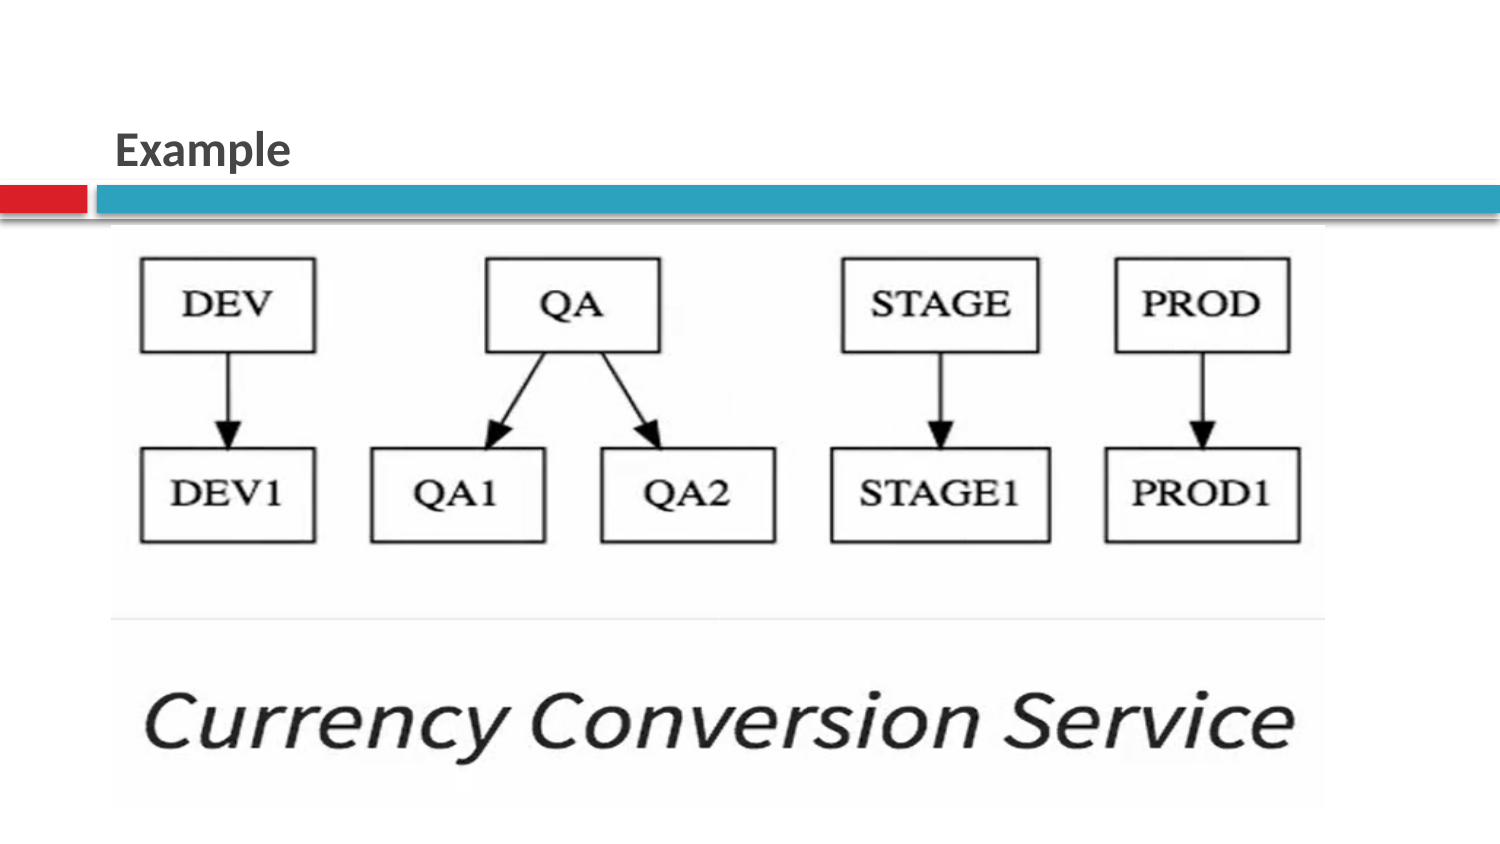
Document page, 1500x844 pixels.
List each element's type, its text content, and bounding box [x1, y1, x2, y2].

title Example [99, 18, 1500, 185]
picture [111, 225, 1325, 809]
